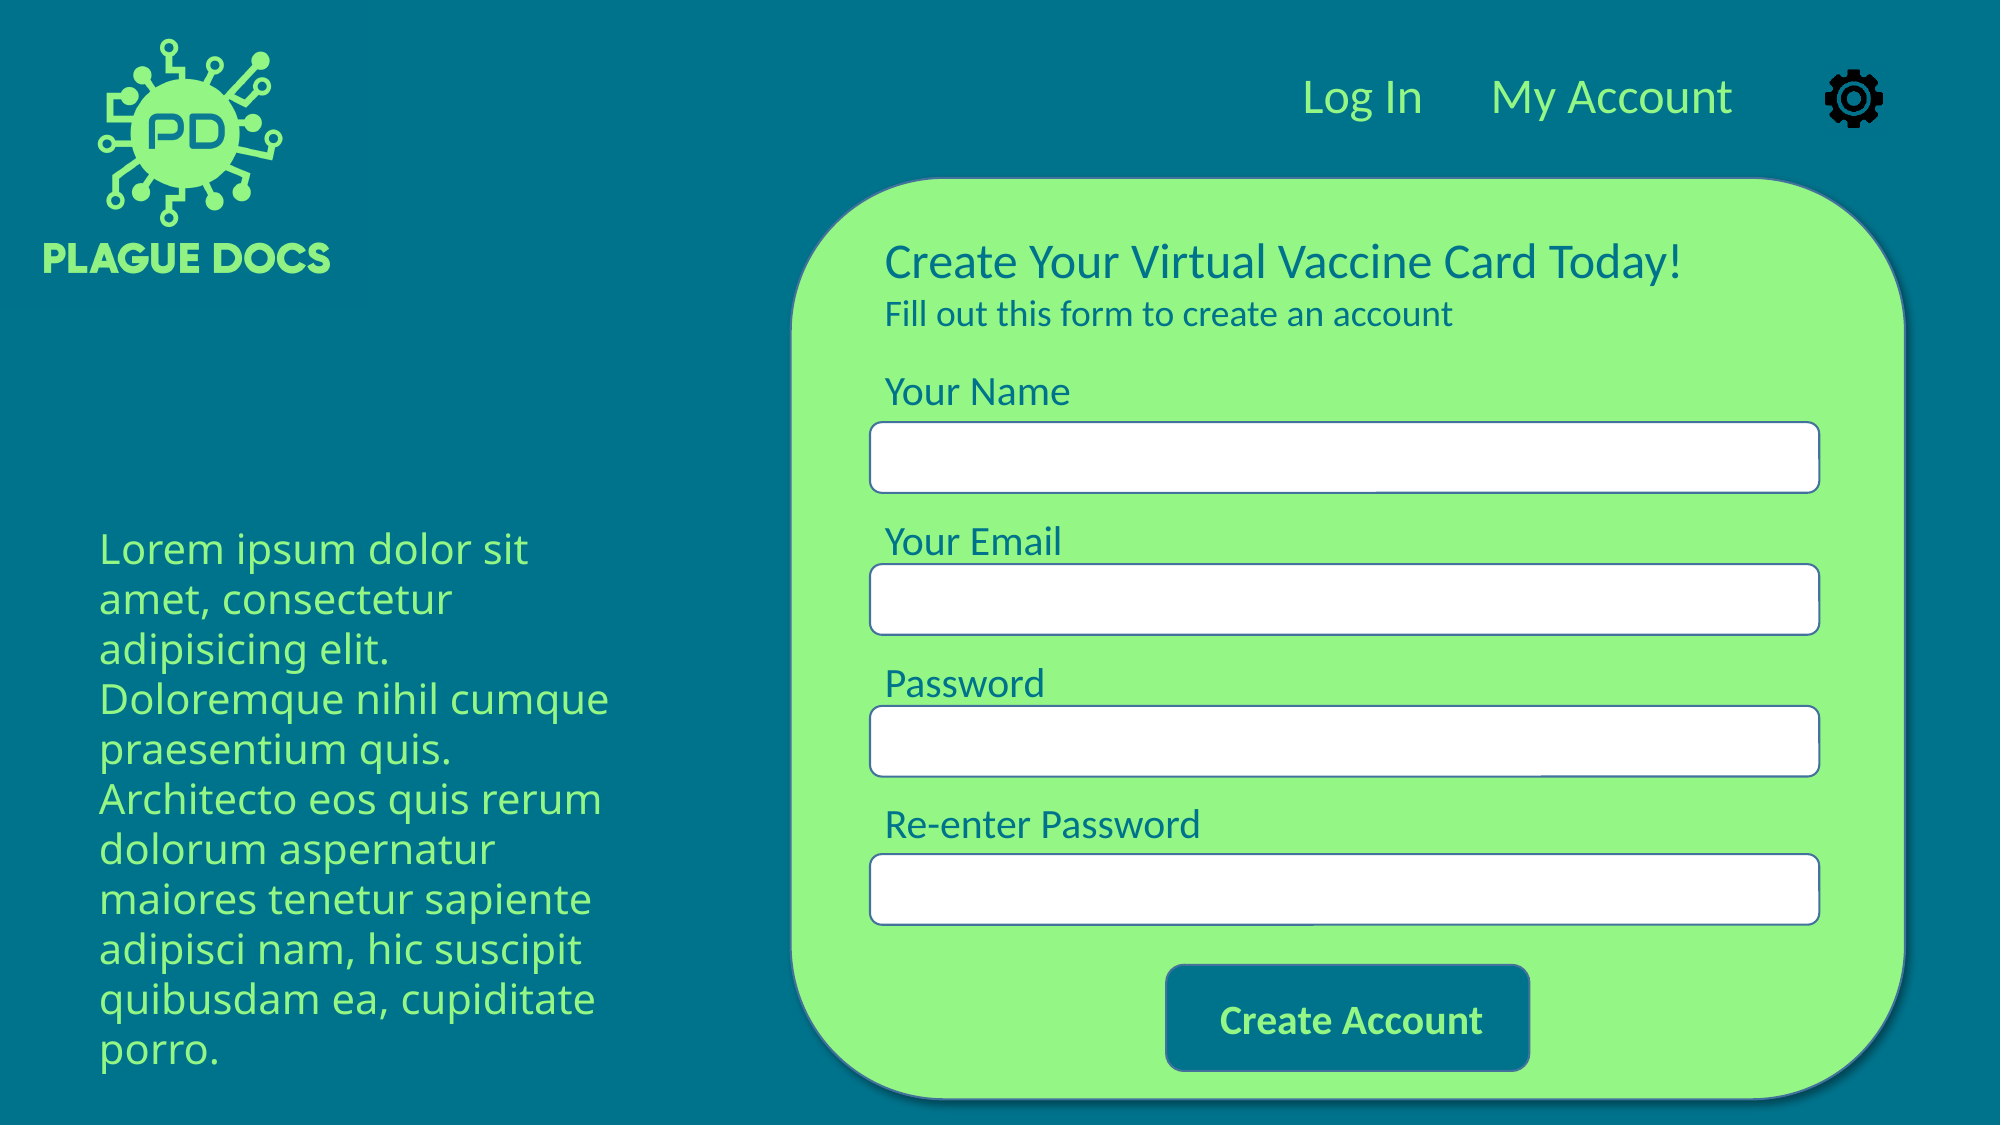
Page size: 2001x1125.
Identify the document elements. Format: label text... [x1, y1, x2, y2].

text_box [868, 704, 1821, 778]
text_box Password [870, 648, 1672, 714]
text_box Your Email [870, 506, 1672, 569]
text_box Lorem ipsum dolor sit amet, consectetur adipisicing elit. Doloremque nihil cumque praesentium quis. Architecto eos quis rerum dolorum aspernatur maiores tenetur sapiente adipisci nam, hic suscipit quibusdam ea, cupiditate porro. [84, 515, 653, 1081]
text_box Create Your Virtual Vaccine Card Today! Fill out this form to create an account [870, 221, 1747, 342]
text_box [868, 421, 1821, 494]
text_box [868, 563, 1821, 636]
text_box Create Account [1205, 985, 1583, 1050]
text_box Re-enter Password [870, 789, 1672, 855]
text_box [868, 853, 1821, 926]
text_box [789, 176, 1907, 1101]
picture [0, 0, 369, 307]
picture [1819, 63, 1888, 133]
text_box [1165, 963, 1531, 1072]
text_box Your Name [870, 356, 1672, 422]
text_box Log In My Account [1287, 56, 1920, 131]
